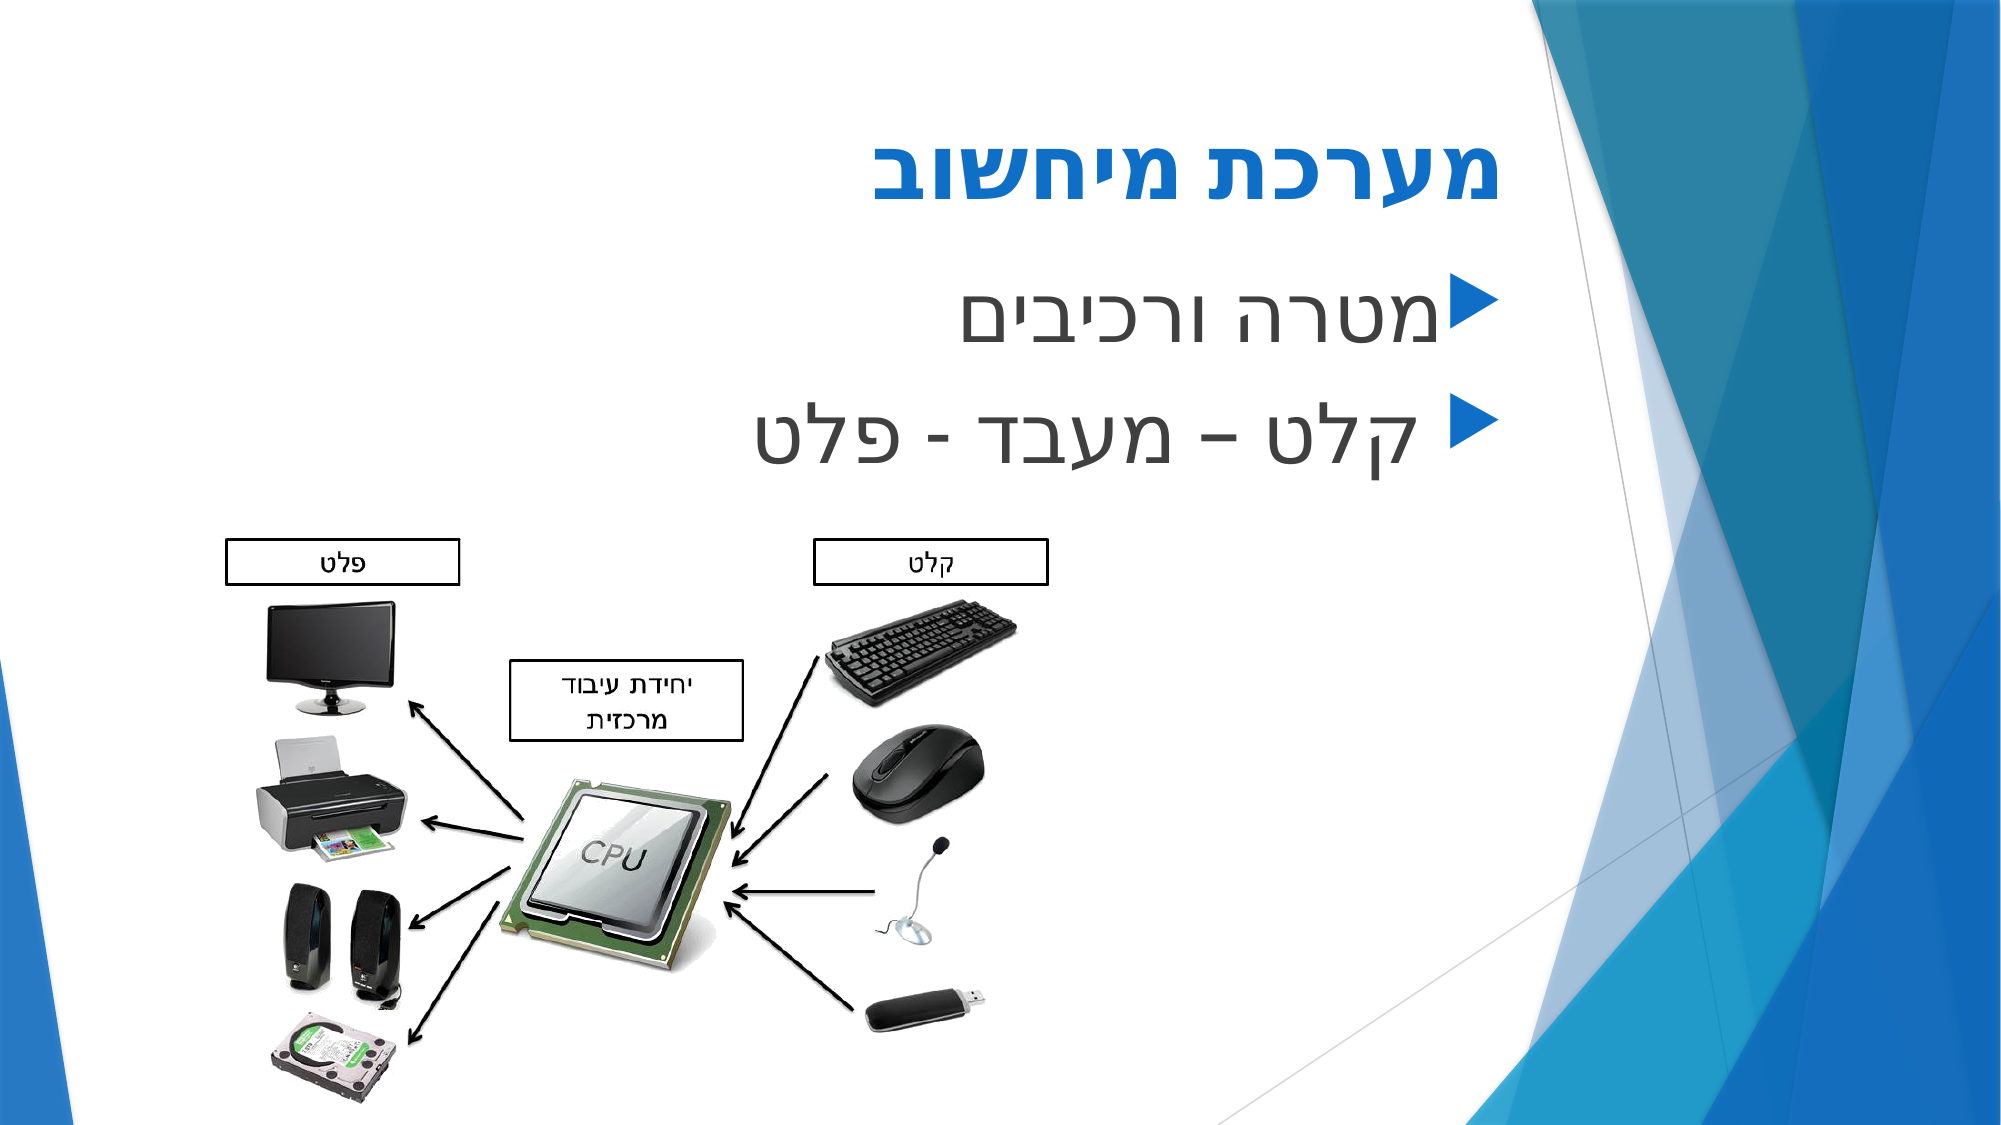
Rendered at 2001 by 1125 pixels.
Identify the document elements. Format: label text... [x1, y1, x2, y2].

picture [189, 476, 1064, 1125]
title מערכת מיחשוב [111, 99, 1522, 251]
list מטרה ורכיבים קלט – מעבד - פלט [111, 251, 1522, 889]
